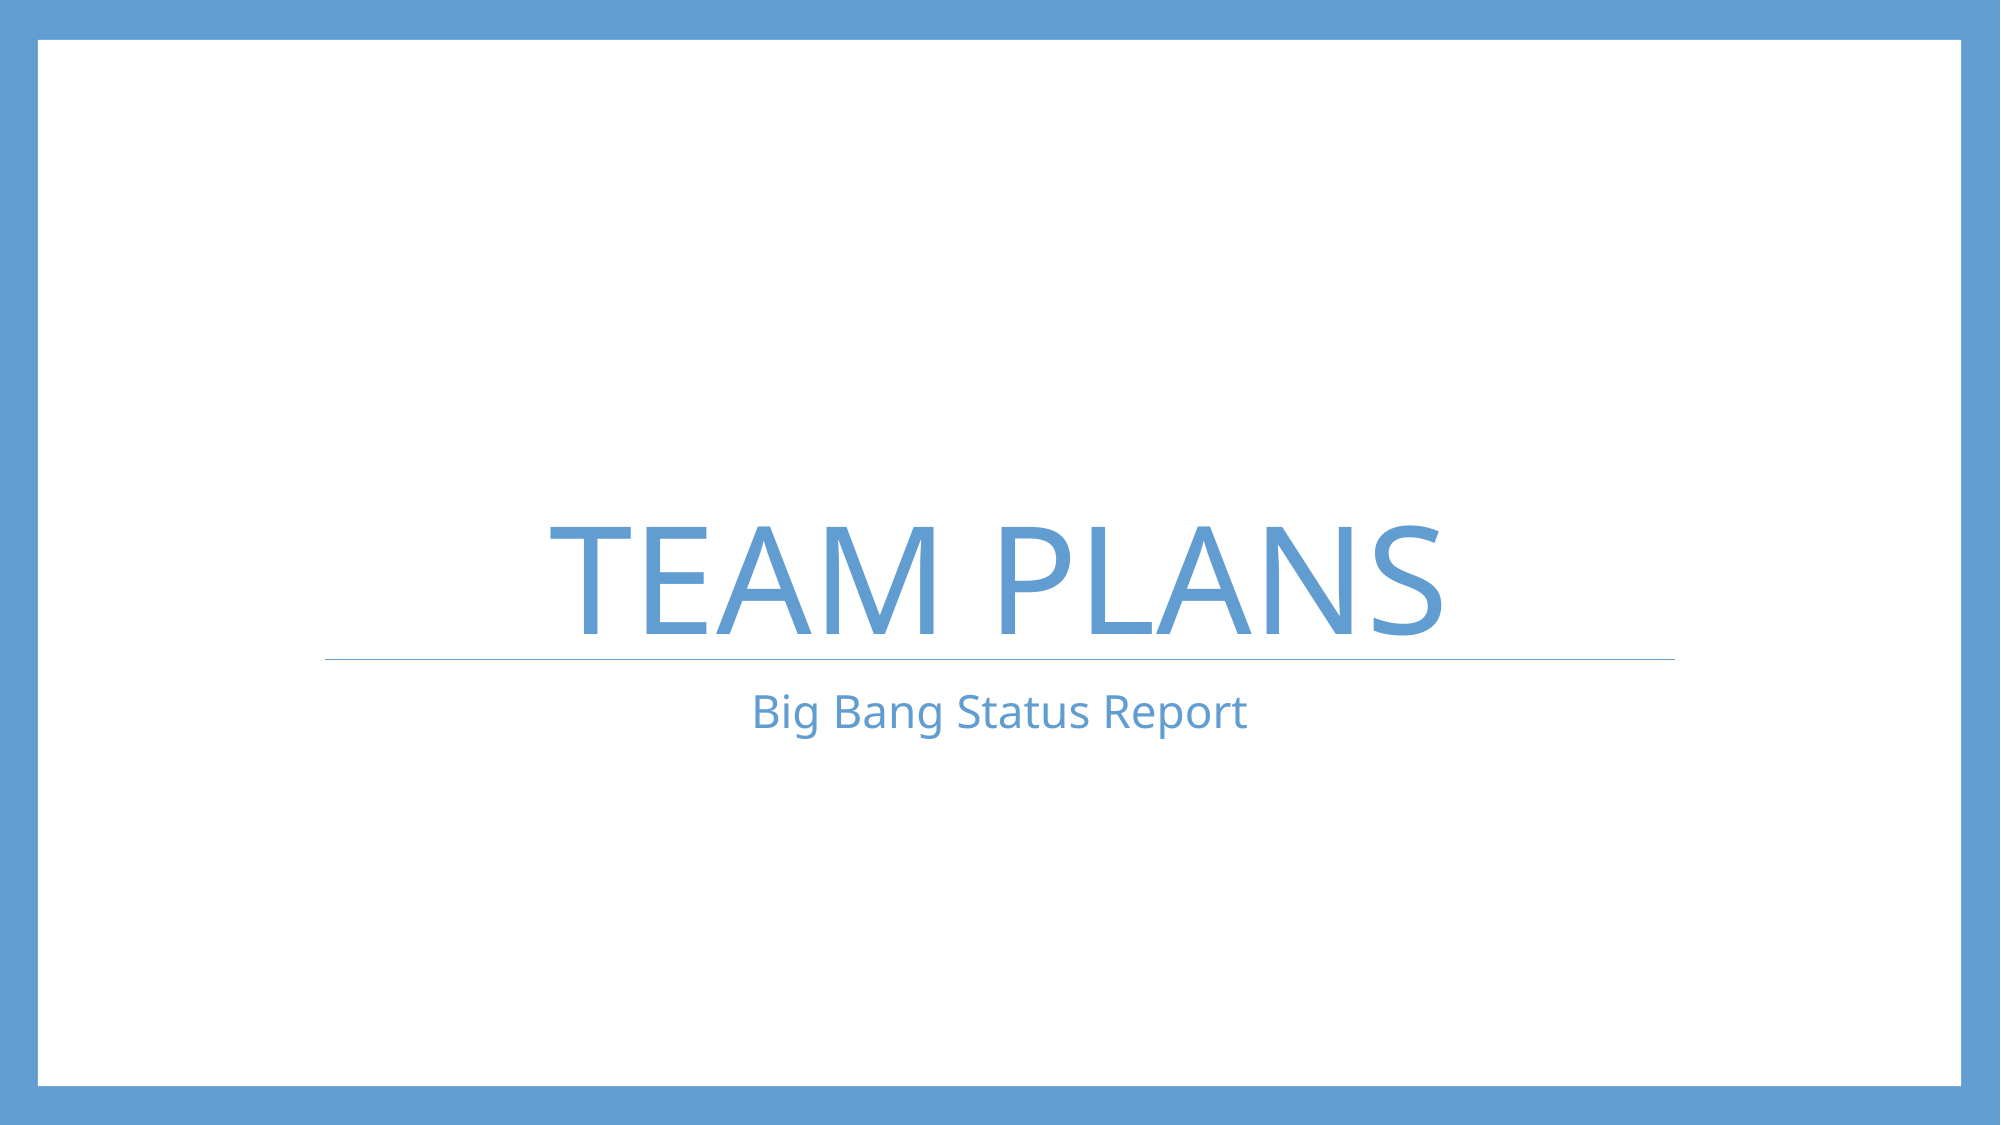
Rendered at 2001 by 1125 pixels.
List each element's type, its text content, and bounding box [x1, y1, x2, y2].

title TEAM PLANS [181, 192, 1817, 673]
list Big Bang Status Report [280, 681, 1719, 906]
